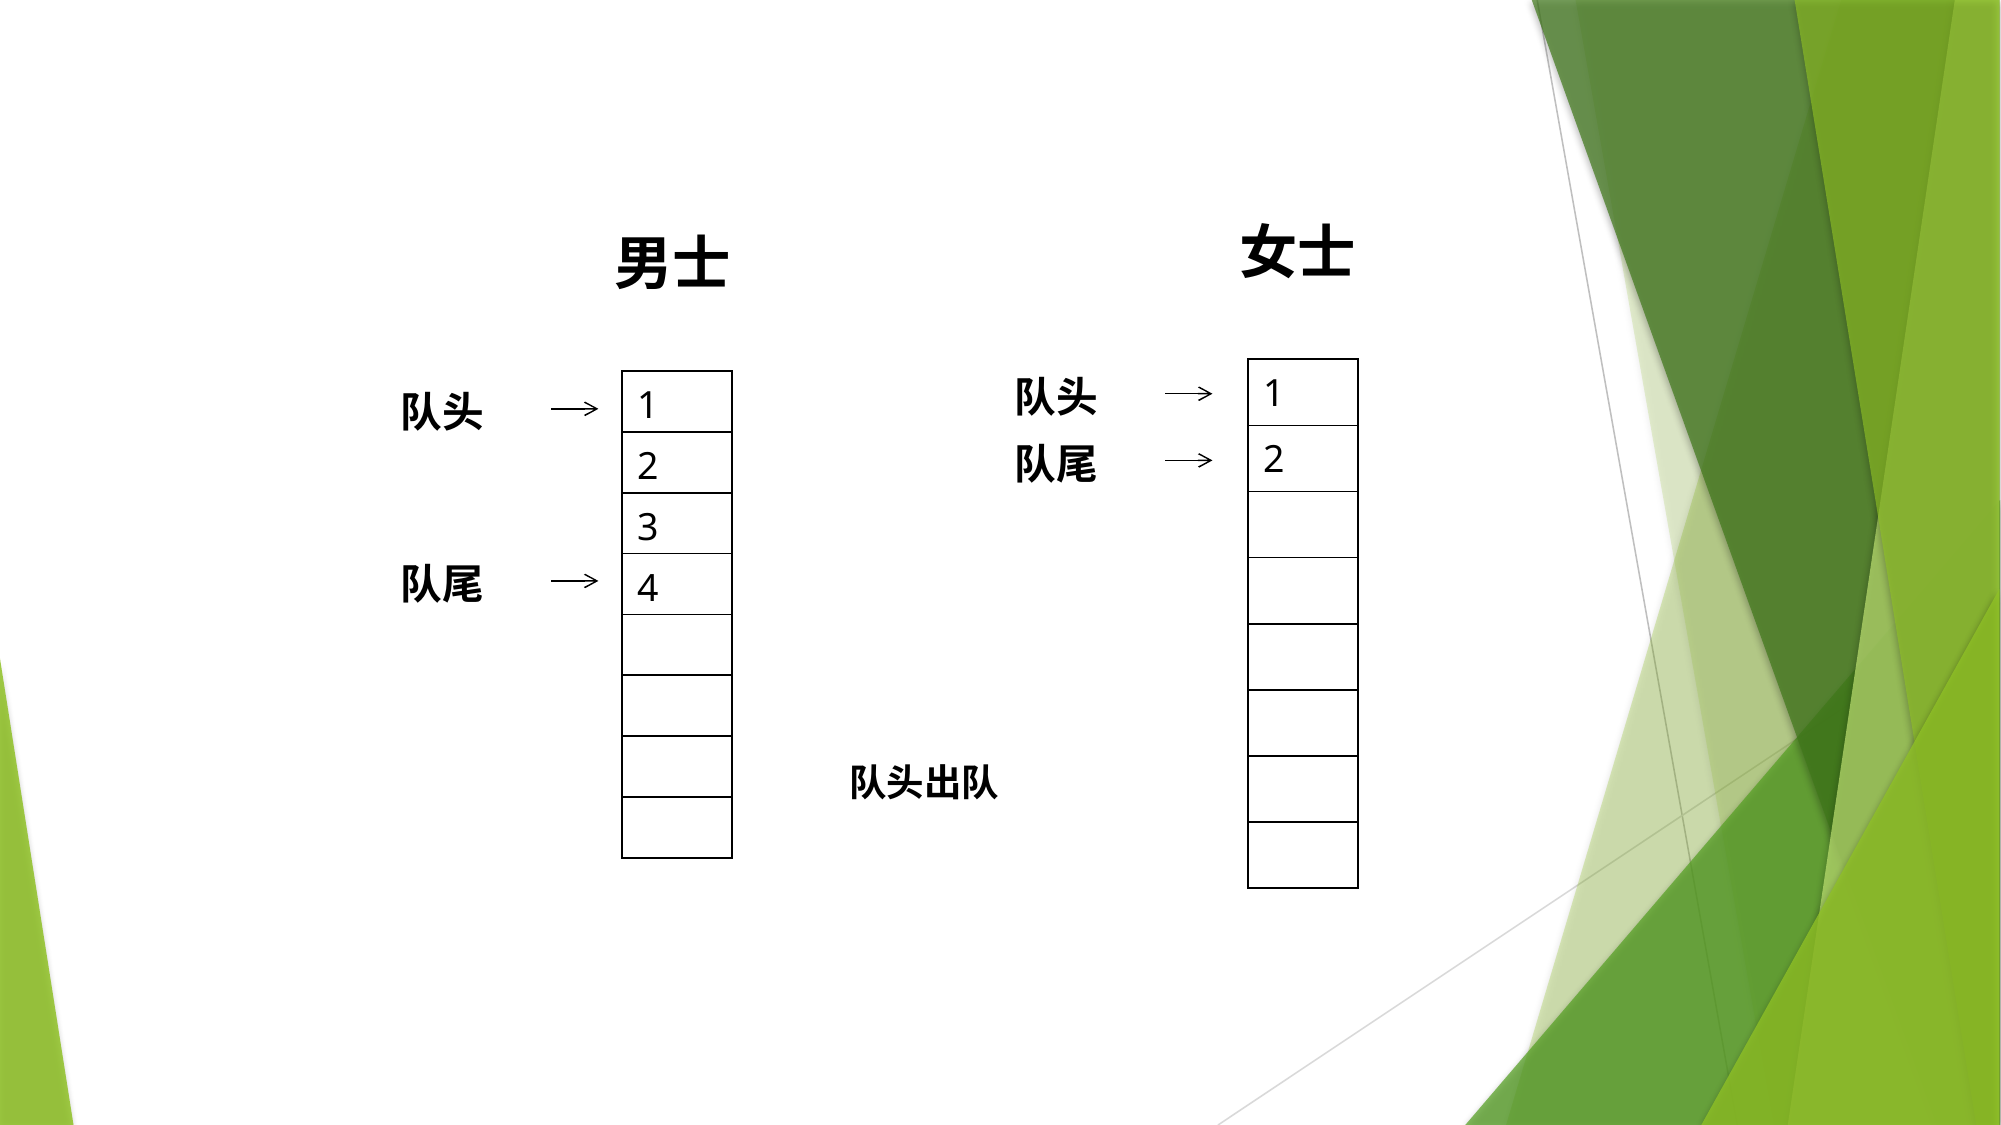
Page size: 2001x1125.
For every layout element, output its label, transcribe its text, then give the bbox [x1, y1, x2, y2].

table_cell [1249, 757, 1357, 821]
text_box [999, 429, 1213, 497]
table_cell [1249, 625, 1357, 689]
table_cell 2 [1249, 426, 1357, 491]
table_cell [623, 798, 731, 857]
table_cell [1249, 823, 1357, 887]
table_header 1 [623, 372, 731, 431]
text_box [385, 378, 599, 445]
table_cell 3 [623, 494, 731, 553]
table_cell 4 [623, 554, 731, 614]
table_cell [623, 615, 731, 674]
table_cell [1249, 492, 1357, 557]
table_cell [1249, 558, 1357, 623]
text_box 女士 [1224, 208, 1378, 293]
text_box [385, 550, 599, 617]
table_cell 2 [623, 433, 731, 492]
text_box 男士 [599, 218, 746, 304]
table_cell [1249, 691, 1357, 755]
text_box 队头出队 [834, 751, 1065, 812]
table_header 1 [1249, 360, 1357, 425]
table_cell [623, 737, 731, 796]
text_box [999, 363, 1213, 429]
table_cell [623, 676, 731, 735]
